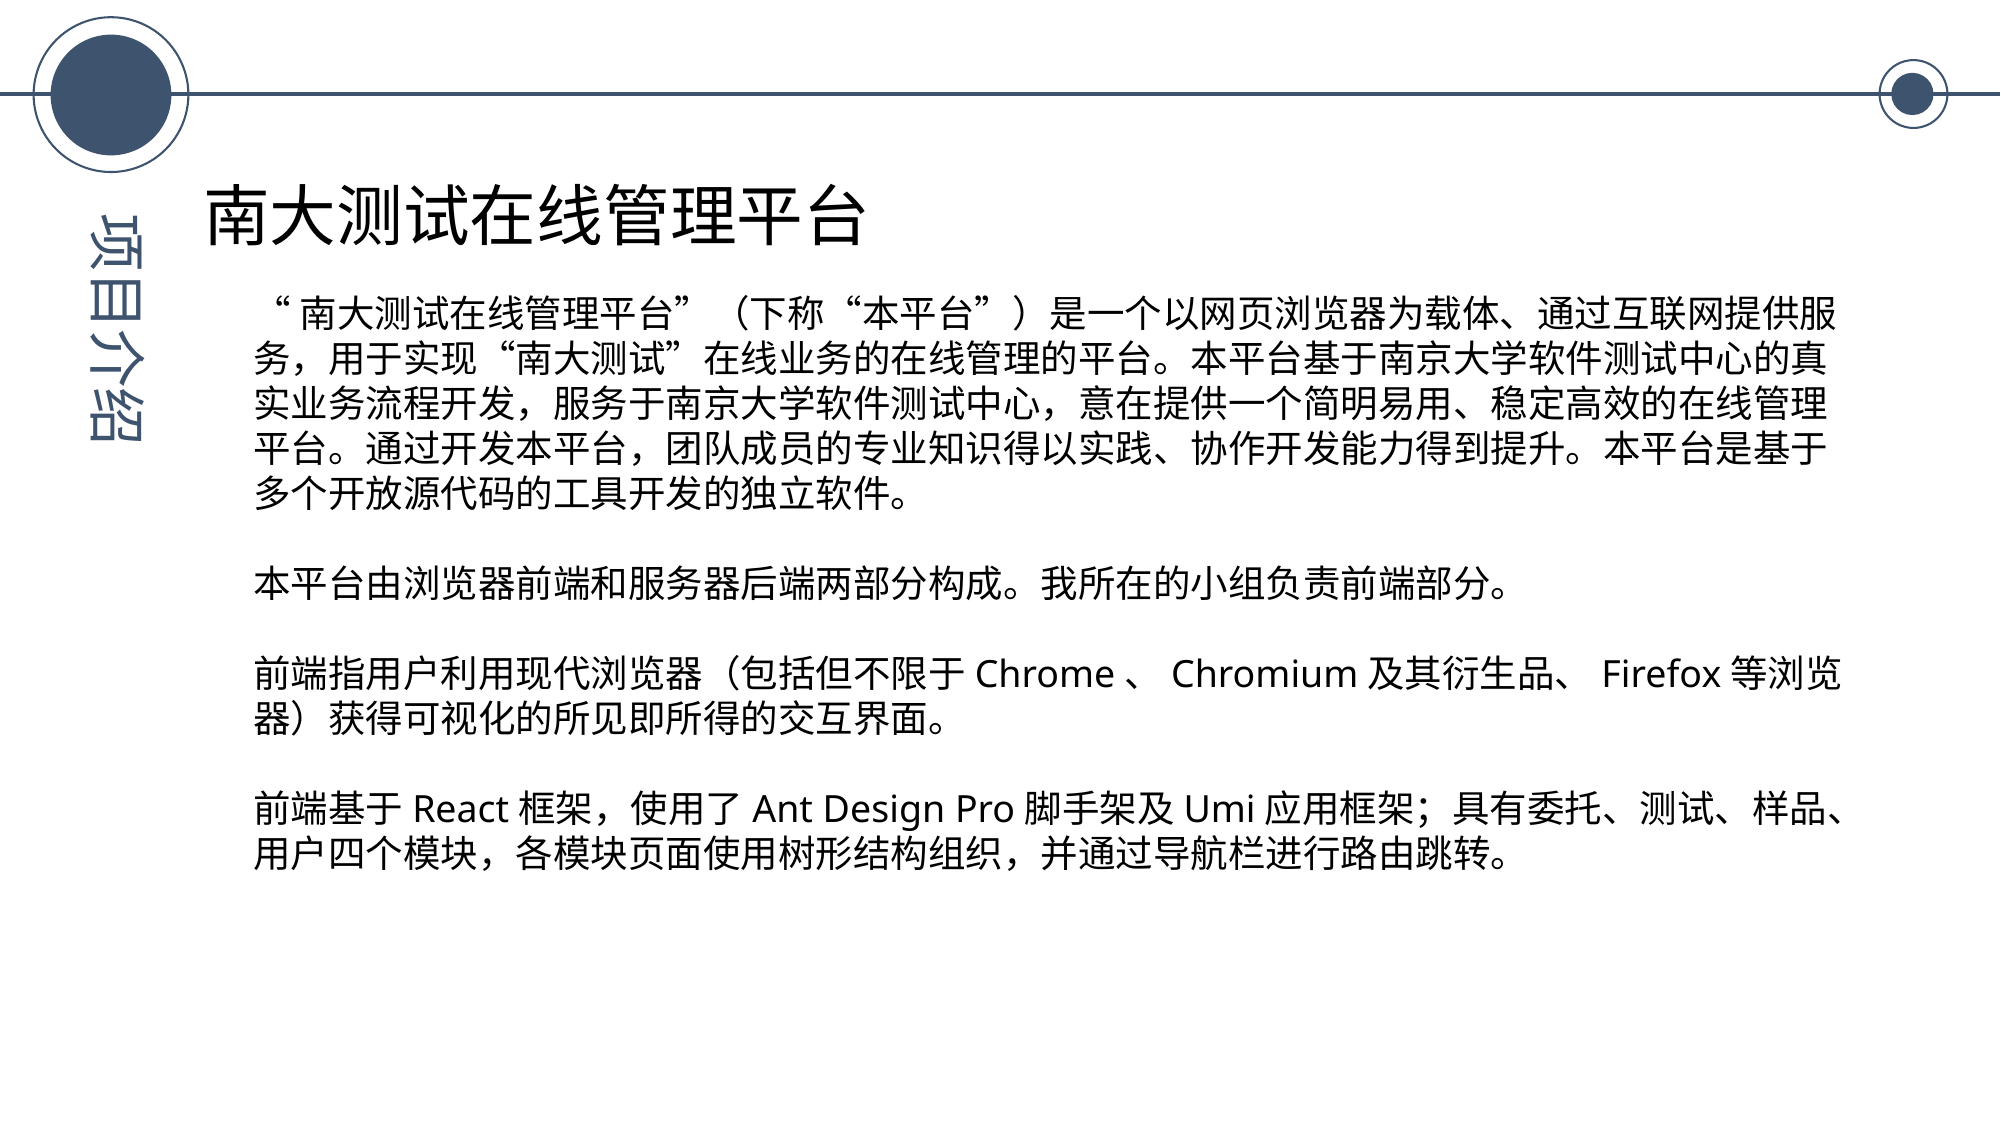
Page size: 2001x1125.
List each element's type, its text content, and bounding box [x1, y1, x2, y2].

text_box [0, 17, 2000, 522]
text_box “南大测试在线管理平台”（下称“本平台”）是一个以网页浏览器为载体、通过互联网提供服务，用于实现“南大测试”在线业务的在线管理的平台。本平台基于南京大学软件测试中心的真实业务流程开发，服务于南京大学软件测试中心，意在提供一个简明易用、稳定高效的在线管理平台。通过开发本平台，团队成员的专业知识得以实践、协作开发能力得到提升。本平台是基于多个开放源代码的工具开发的独立软件。 本平台由浏览器前端和服务器后端两部分构成。我所在的小组负责前端部分。 前端指用户利用现代浏览器（包括但不限于Chrome、Chromium及其衍生品、Firefox等浏览器）获得可视化的所见即所得的交互界面。 前端基于React框架，使用了Ant Design Pro脚手架及Umi应用框架；具有委托、测试、样品、用户四个模块，各模块页面使用树形结构组织，并通过导航栏进行路由跳转。 [238, 522, 1880, 933]
